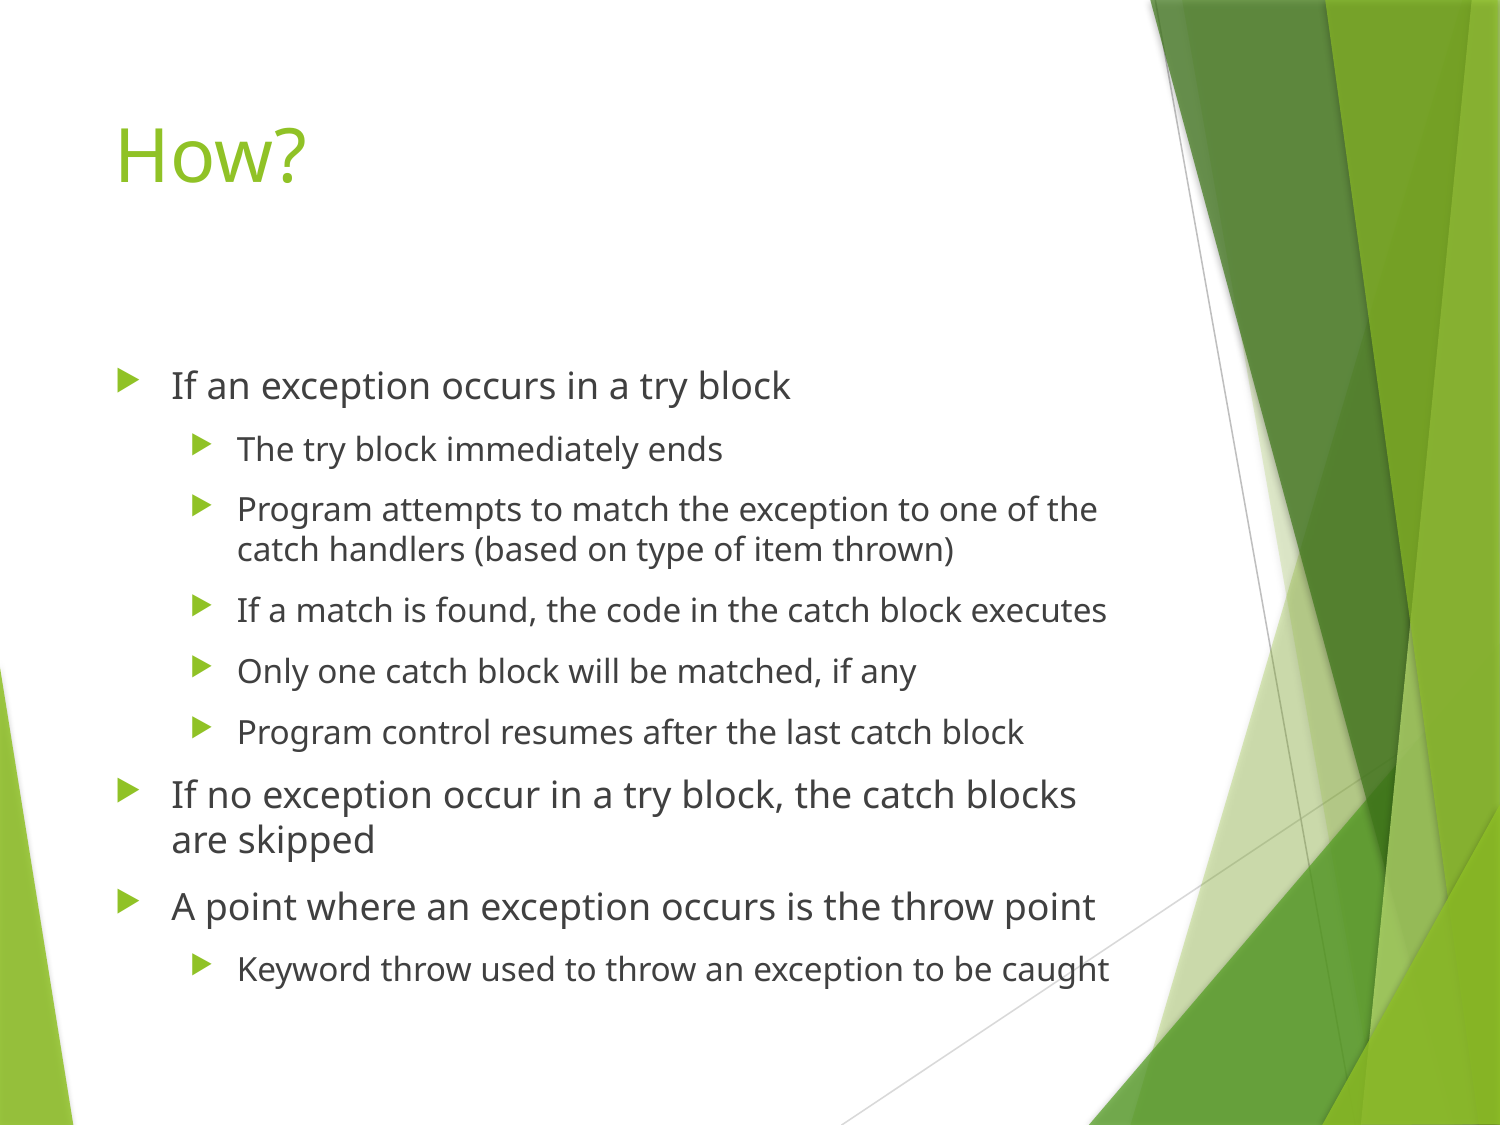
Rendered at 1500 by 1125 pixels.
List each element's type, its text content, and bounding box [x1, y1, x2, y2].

title How? [99, 99, 1142, 317]
list If an exception occurs in a try block The try block immediately ends Program attempts to match the exception to one of the catch handlers (based on type of item thrown) If a match is found, the code in the catch block executes Only one catch block will be matched, if any Program control resumes after the last catch block If no exception occur in a try block, the catch blocks are skipped A point where an exception occurs is the throw point Keyword throw used to throw an exception to be caught [99, 354, 1142, 992]
